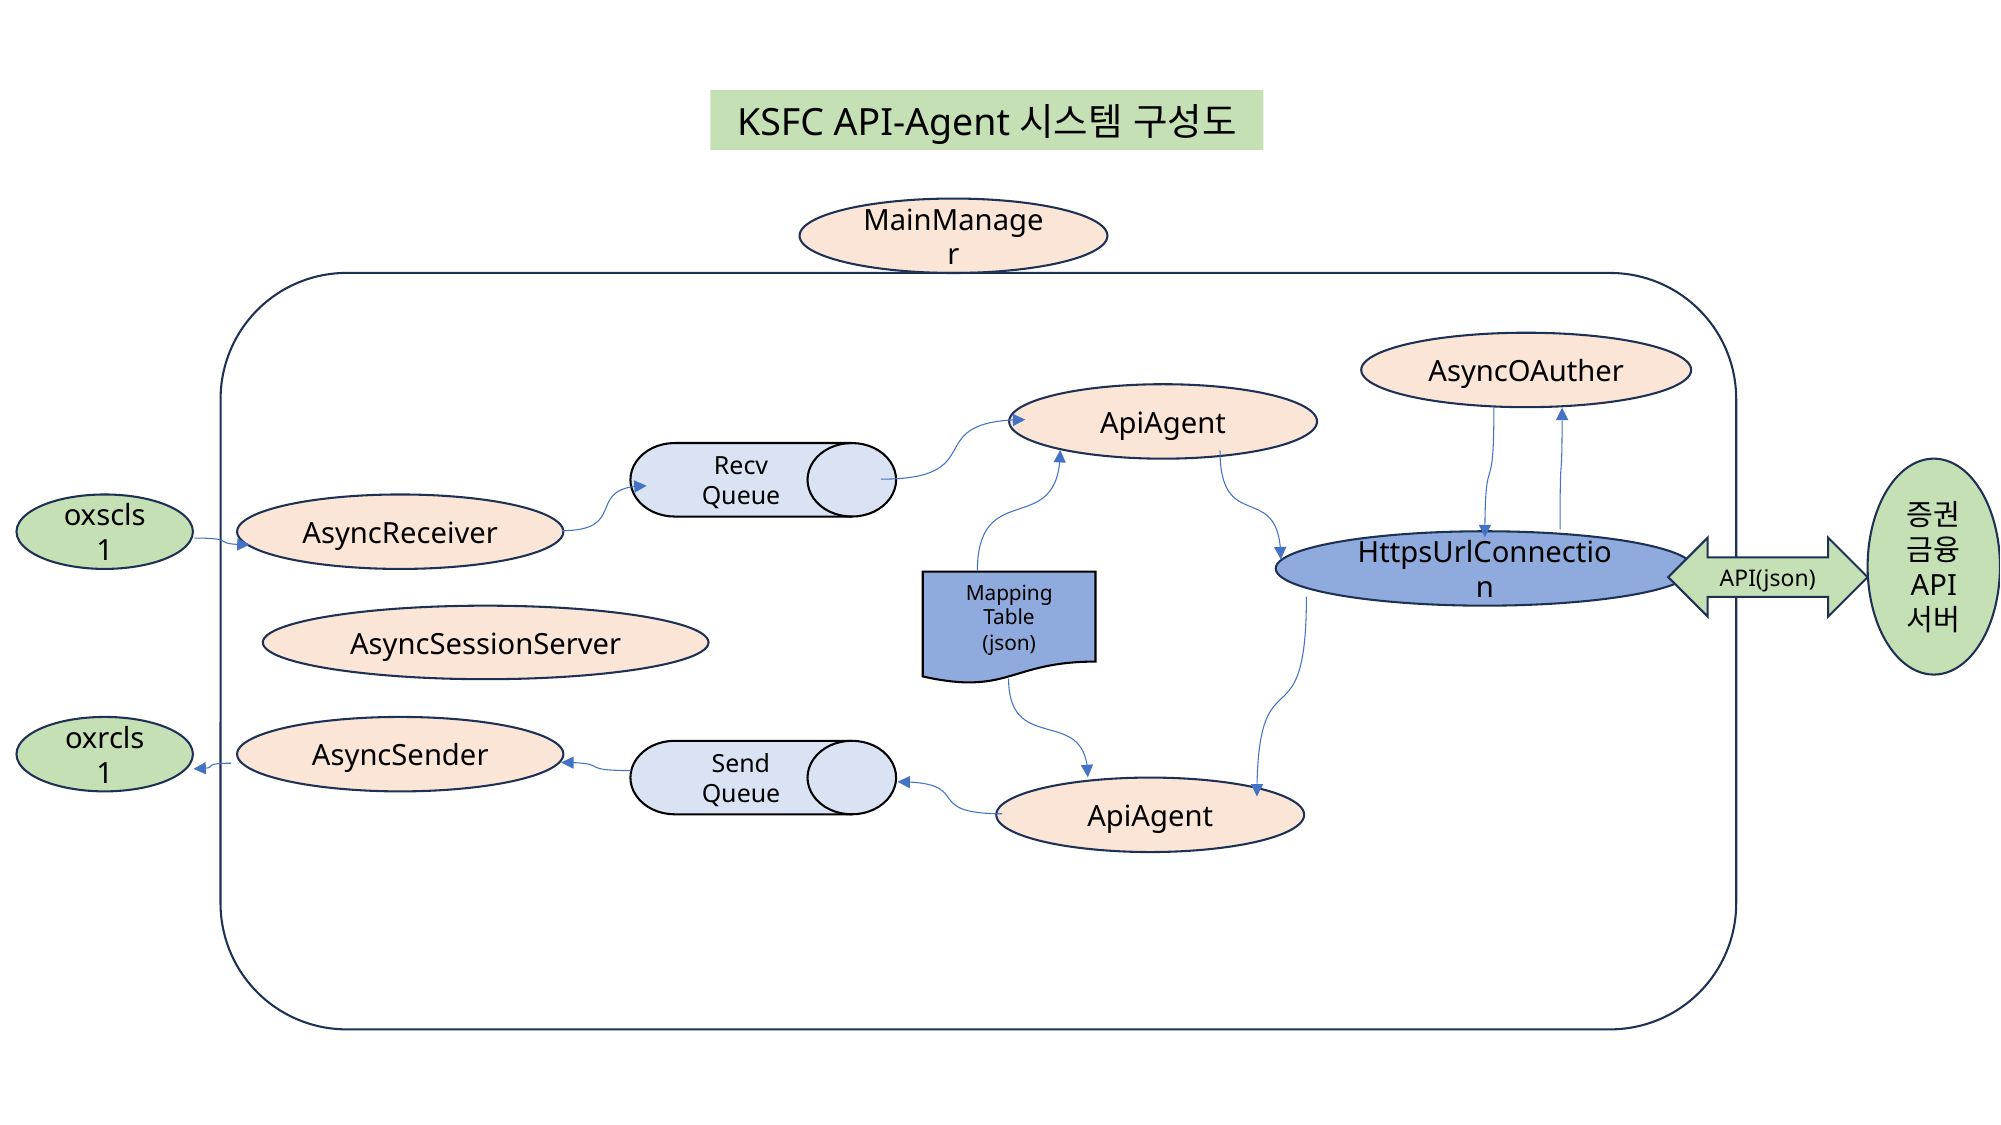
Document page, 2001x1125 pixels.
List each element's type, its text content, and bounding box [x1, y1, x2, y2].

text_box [561, 485, 647, 531]
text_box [193, 763, 232, 769]
text_box 증권 금융 API 서버 [1866, 457, 2000, 676]
text_box oxrcls1 [15, 715, 194, 793]
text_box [977, 449, 1061, 572]
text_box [561, 762, 631, 771]
text_box [219, 271, 1738, 1031]
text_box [880, 419, 1026, 480]
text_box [1484, 406, 1494, 538]
text_box KSFC API-Agent시스템 구성도 [710, 90, 1264, 150]
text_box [194, 537, 250, 545]
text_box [1008, 678, 1088, 778]
text_box API(json) [1666, 535, 1870, 620]
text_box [897, 781, 1003, 814]
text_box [1219, 450, 1281, 560]
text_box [1256, 596, 1307, 797]
text_box MainManager [798, 197, 1109, 271]
text_box oxscls1 [15, 493, 194, 570]
